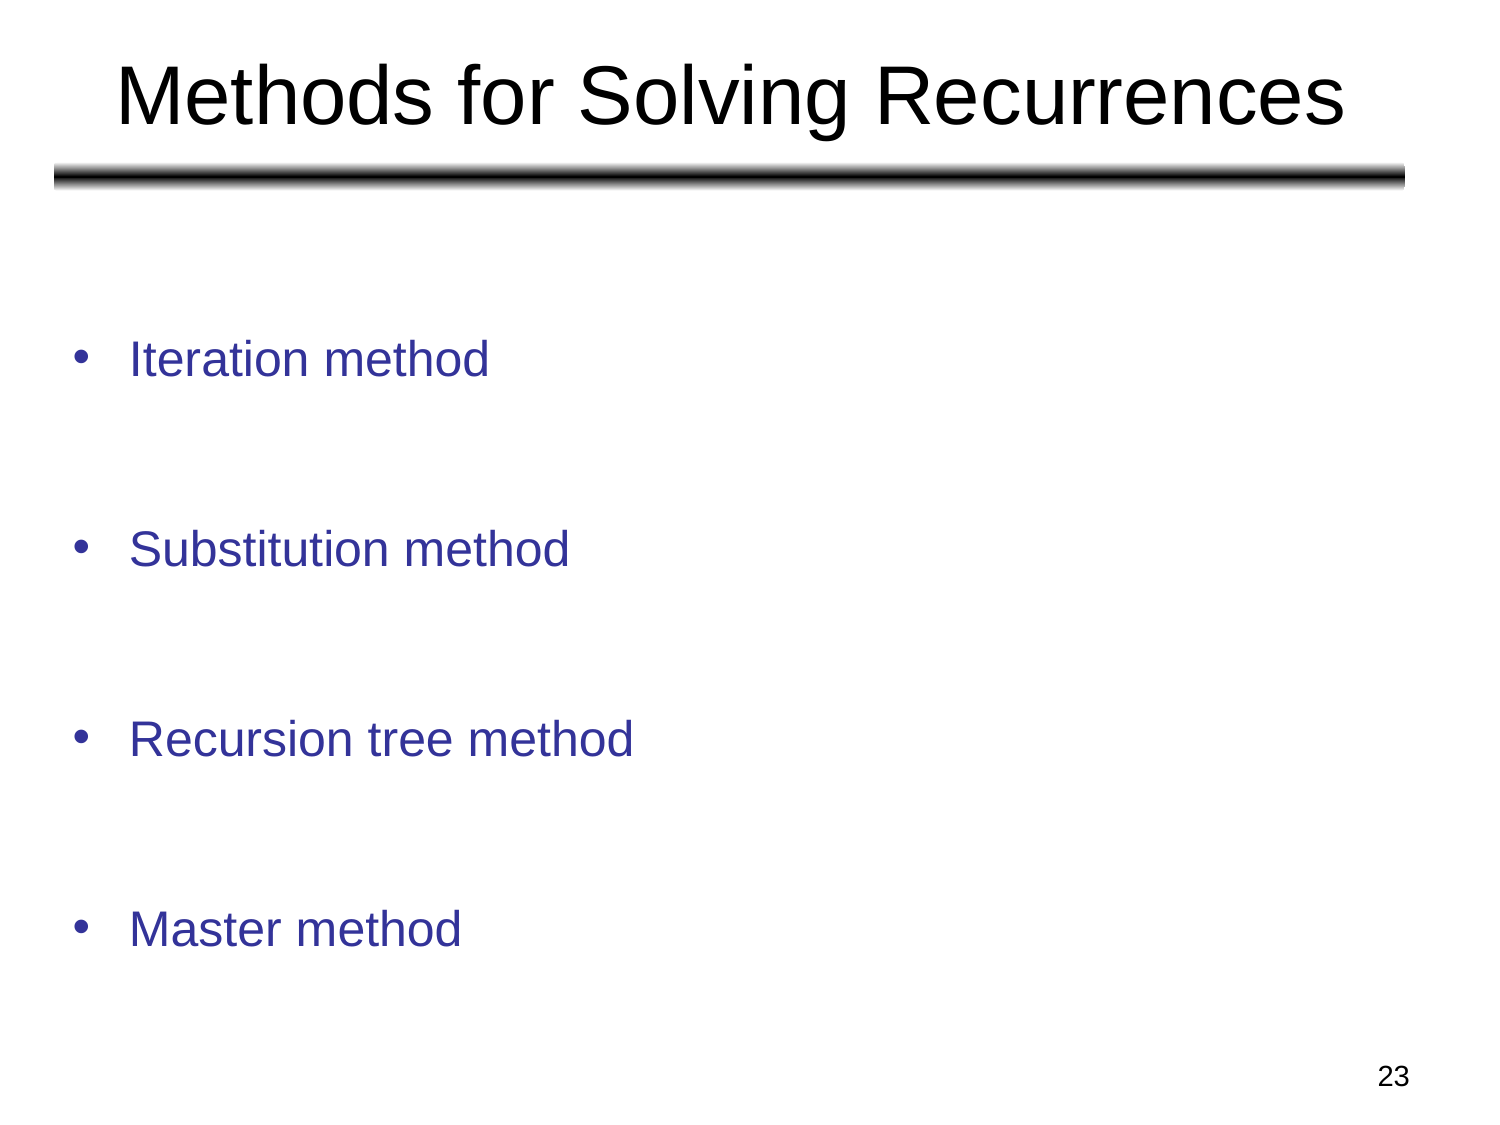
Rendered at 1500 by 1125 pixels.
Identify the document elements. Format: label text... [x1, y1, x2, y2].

list Iteration method Substitution method Recursion tree method Master method [57, 199, 1408, 1032]
title Methods for Solving Recurrences [55, 16, 1406, 166]
text_box ‹#› [1074, 1049, 1425, 1103]
